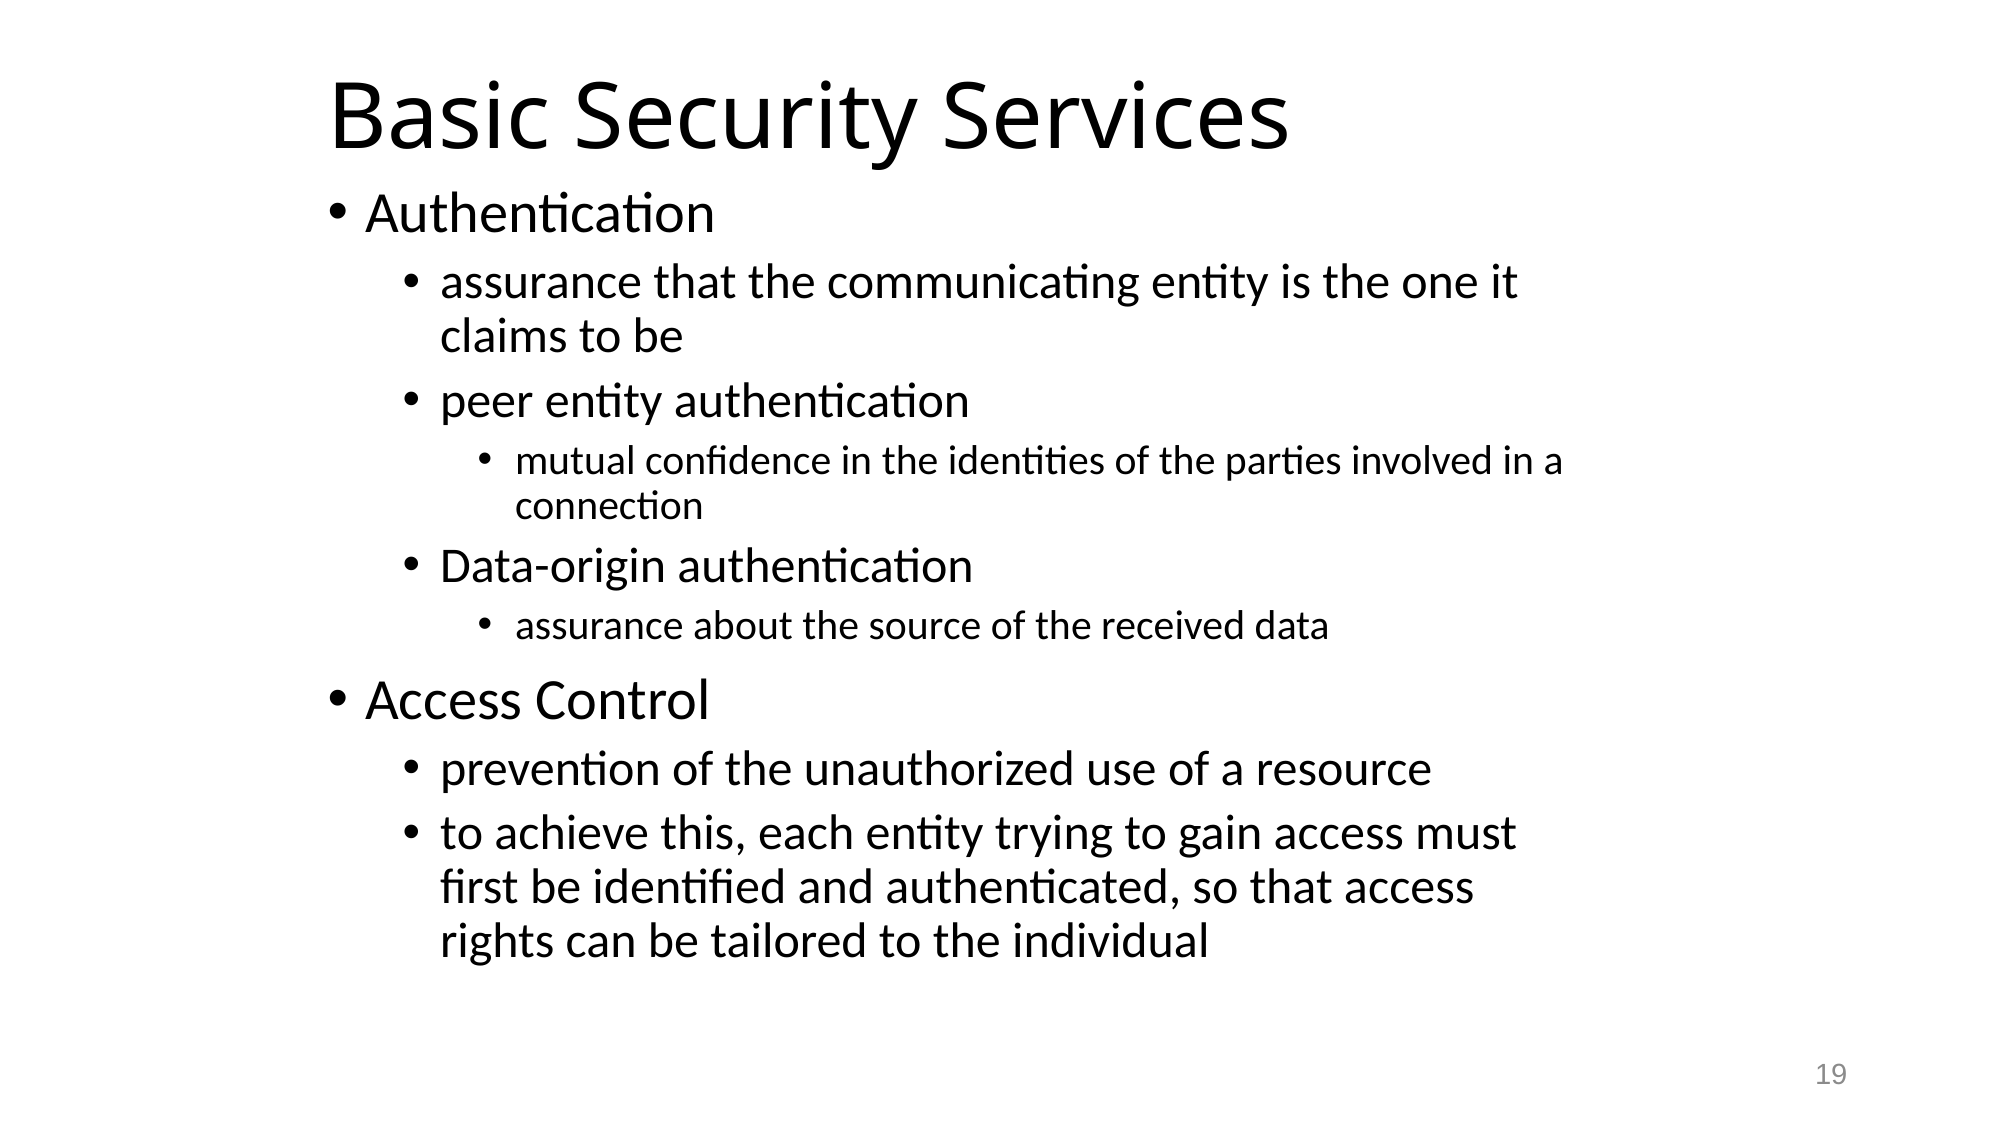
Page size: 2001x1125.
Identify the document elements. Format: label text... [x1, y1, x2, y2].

list Authentication assurance that the communicating entity is the one it claims to be peer entity authentication mutual confidence in the identities of the parties involved in a connection Data-origin authentication assurance about the source of the received data Access Control prevention of the unauthorized use of a resource to achieve this, each entity trying to gain access must first be identified and authenticated, so that access rights can be tailored to the individual [312, 174, 1588, 1075]
title Basic Security Services [312, 37, 1588, 174]
slide_number 19 [1412, 1042, 1863, 1103]
